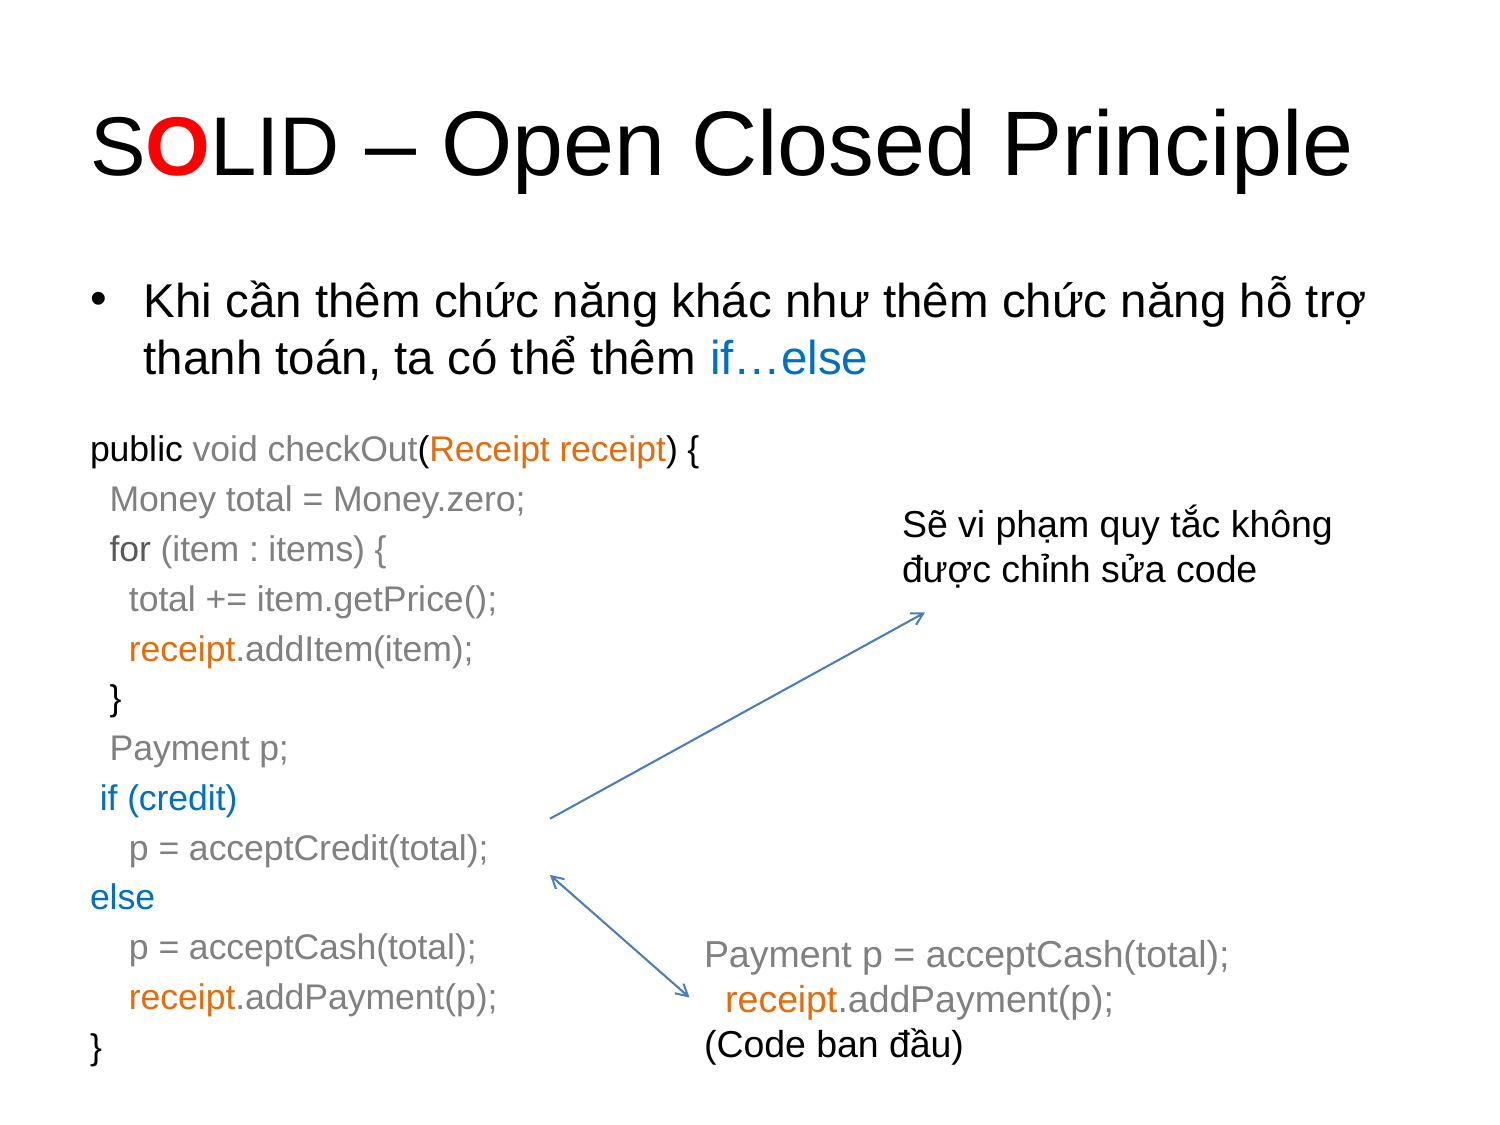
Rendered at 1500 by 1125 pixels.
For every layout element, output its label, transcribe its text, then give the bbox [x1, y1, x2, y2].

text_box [549, 611, 926, 820]
title SOLID – Open Closed Principle [75, 45, 1425, 233]
text_box Payment p = acceptCash(total); receipt.addPayment(p); (Code ban đầu) [689, 922, 1245, 1073]
list Khi cần thêm chức năng khác như thêm chức năng hỗ trợ thanh toán, ta có thể thêm if…else public void checkOut(Receipt receipt) { Money total = Money.zero; for (item : items) { total += item.getPrice(); receipt.addItem(item); } Payment p; if (credit) p = acceptCredit(total); else p = acceptCash(total); receipt.addPayment(p); } [75, 262, 1425, 1088]
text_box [549, 874, 713, 999]
text_box Sẽ vi phạm quy tắc không được chỉnh sửa code [887, 492, 1423, 598]
